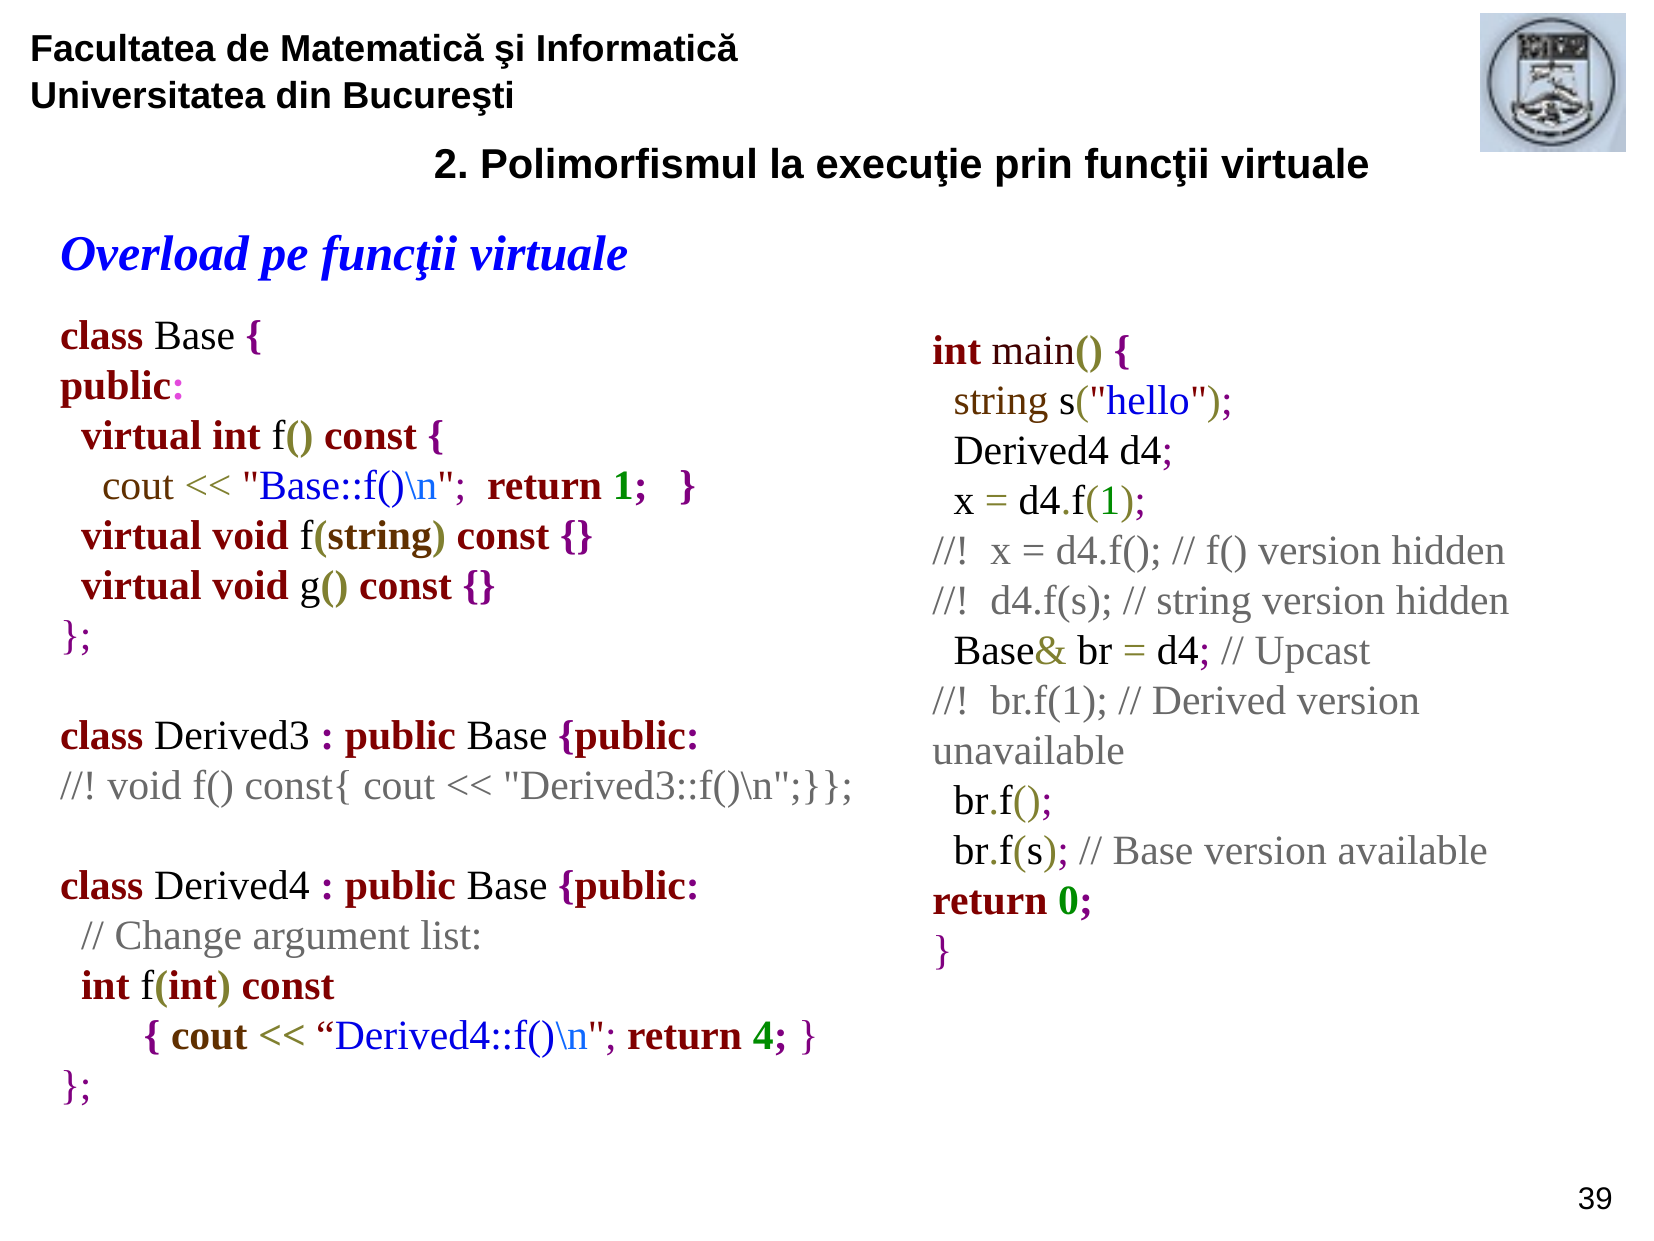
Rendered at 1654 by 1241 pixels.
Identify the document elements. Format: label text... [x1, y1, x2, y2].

picture [1480, 13, 1626, 152]
text_box class Base { public: virtual int f() const { cout << "Base::f()\n"; return 1; } virtual void f(string) const {} virtual void g() const {} }; class Derived3 : public Base {public: //! void f() const{ cout << "Derived3::f()\n";}}; class Derived4 : public Base {public: // Change argument list: int f(int) const { cout << “Derived4::f()\n"; return 4; } }; [45, 292, 889, 1184]
text_box Overload pe funcţii virtuale [45, 205, 673, 292]
text_box 2. Polimorfismul la execuţie prin funcţii virtuale [380, 135, 1423, 209]
text_box Facultatea de Matematică şi Informatică Universitatea din Bucureşti [13, 13, 841, 122]
text_box 39 [1526, 1158, 1630, 1225]
text_box int main() { string s("hello"); Derived4 d4; x = d4.f(1); //! x = d4.f(); // f() version hidden //! d4.f(s); // string version hidden Base& br = d4; // Upcast //! br.f(1); // Derived version unavailable br.f(); br.f(s); // Base version available return 0; } [917, 307, 1581, 1129]
